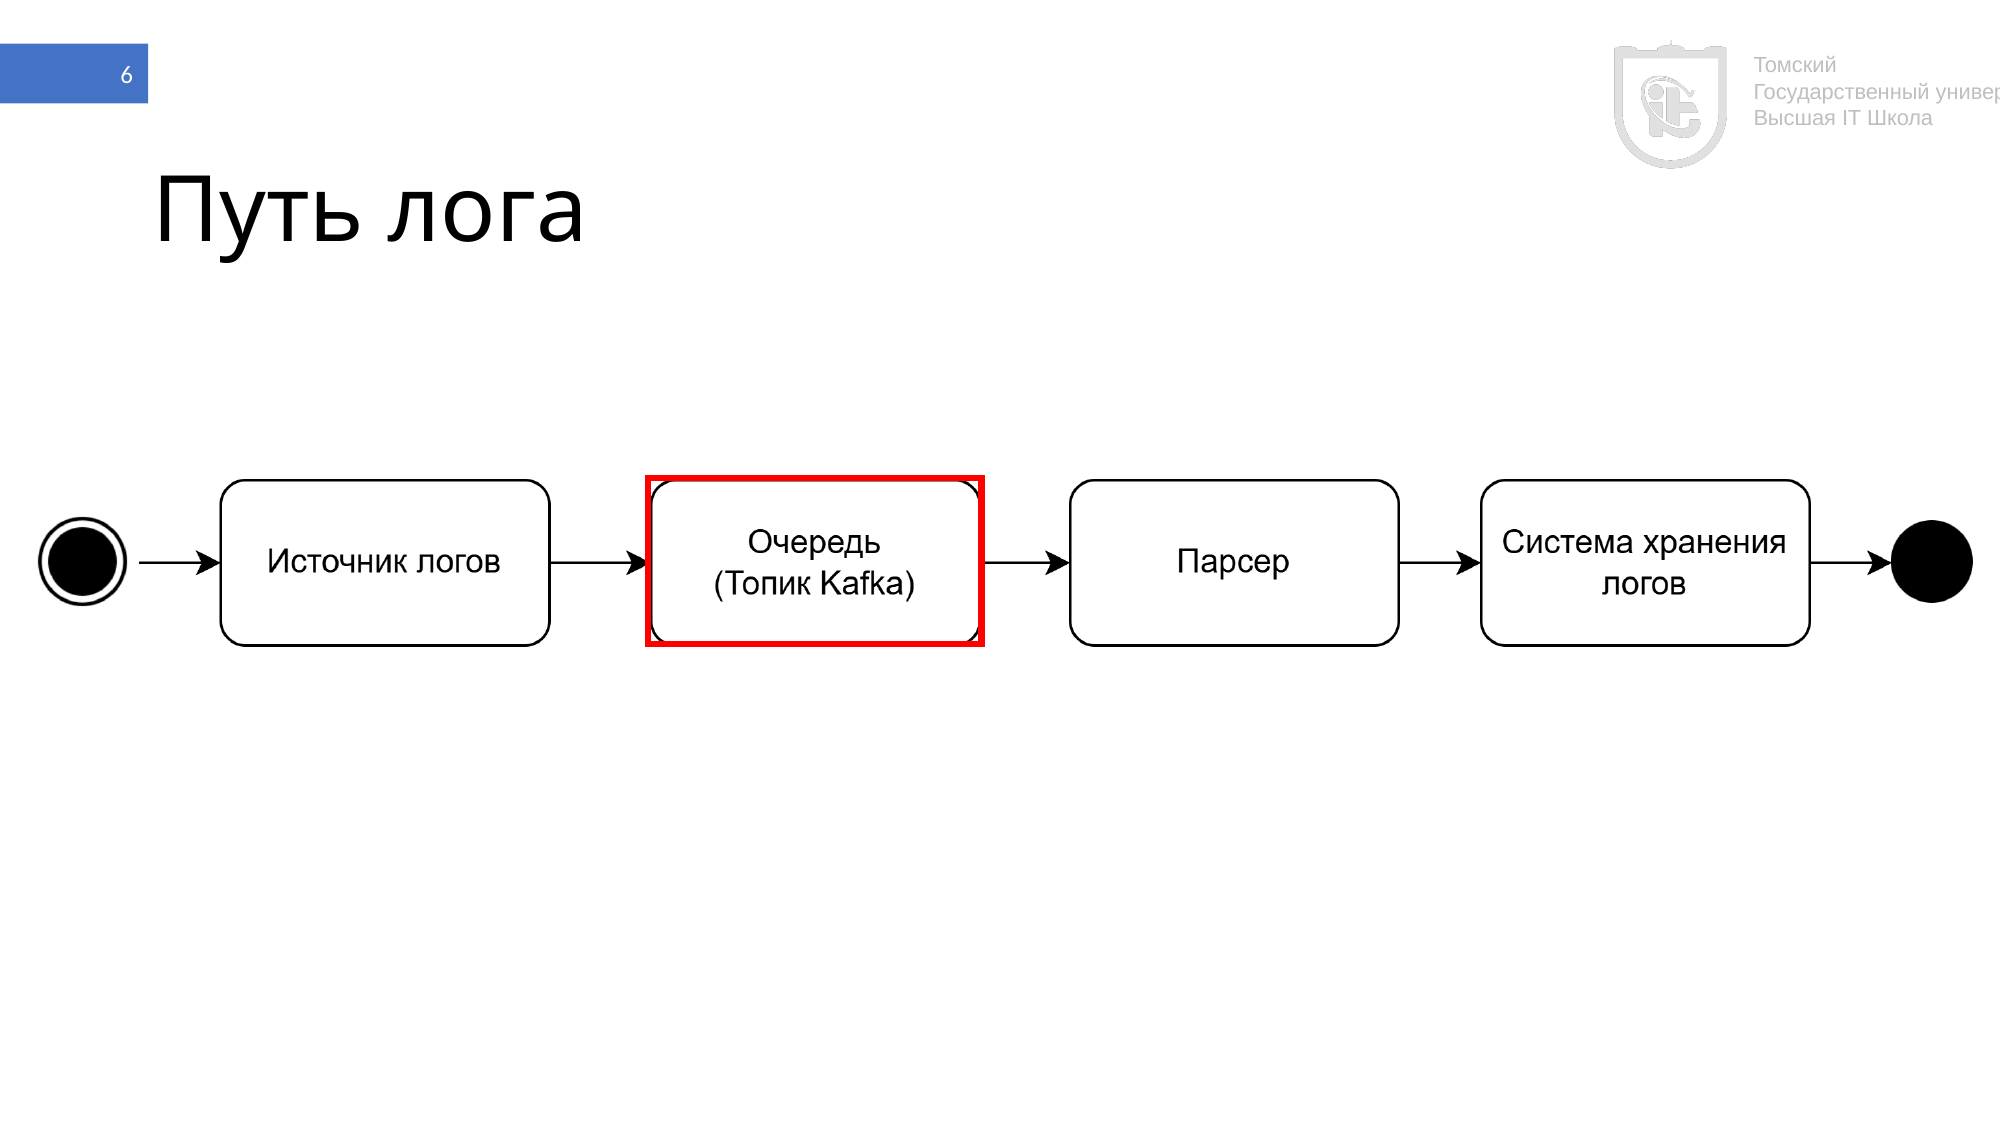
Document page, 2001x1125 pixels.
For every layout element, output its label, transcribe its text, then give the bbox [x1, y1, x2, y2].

picture [1492, 0, 1849, 241]
text_box 6 [27, 43, 149, 104]
picture [0, 451, 2000, 674]
text_box [0, 43, 27, 104]
text_box Томский Государственный университет Высшая IT Школа [1849, 43, 2000, 138]
title Путь лога [137, 103, 1863, 321]
